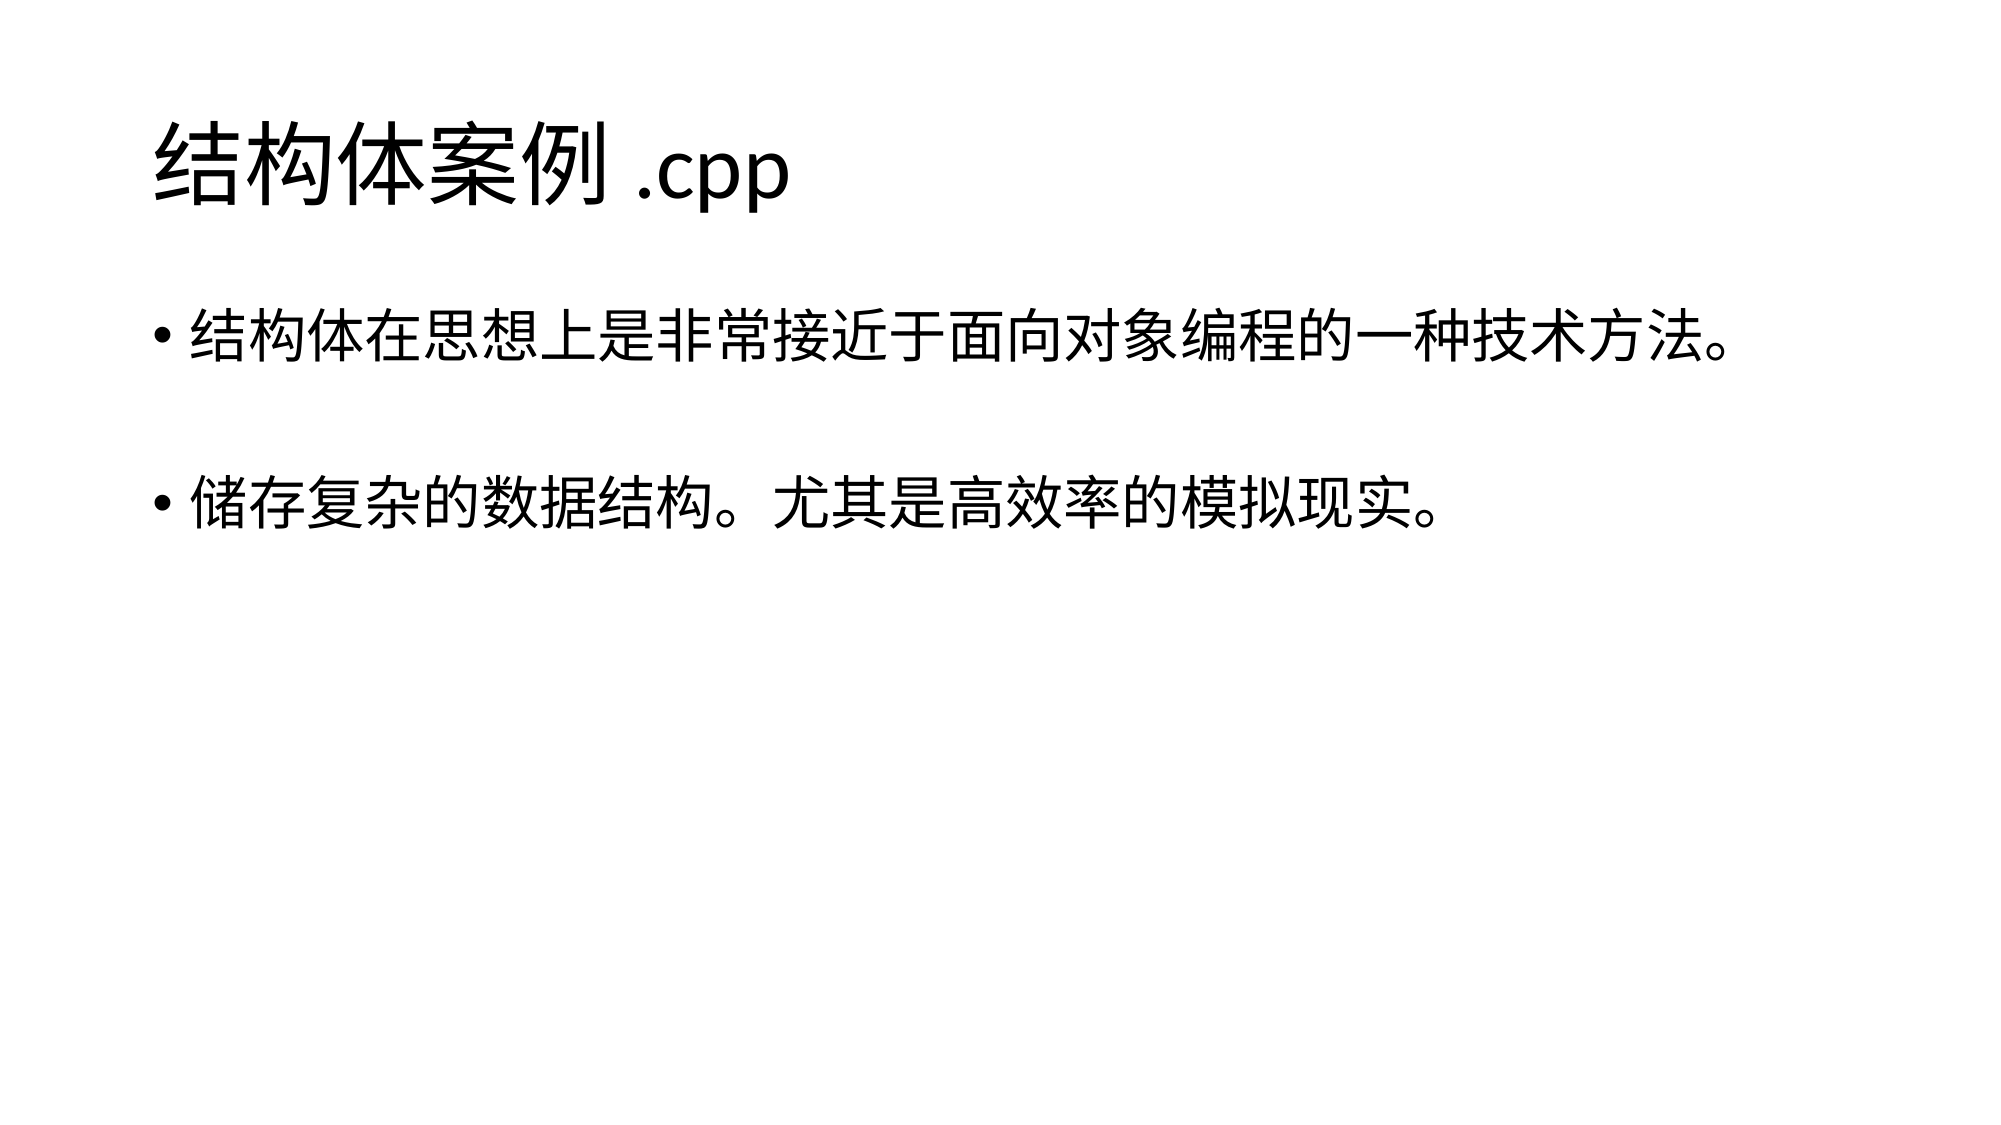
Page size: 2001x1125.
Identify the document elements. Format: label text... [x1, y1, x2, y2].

title 结构体案例.cpp [137, 59, 1863, 278]
list 结构体在思想上是非常接近于面向对象编程的一种技术方法。 储存复杂的数据结构。尤其是高效率的模拟现实。 [137, 299, 1863, 1014]
